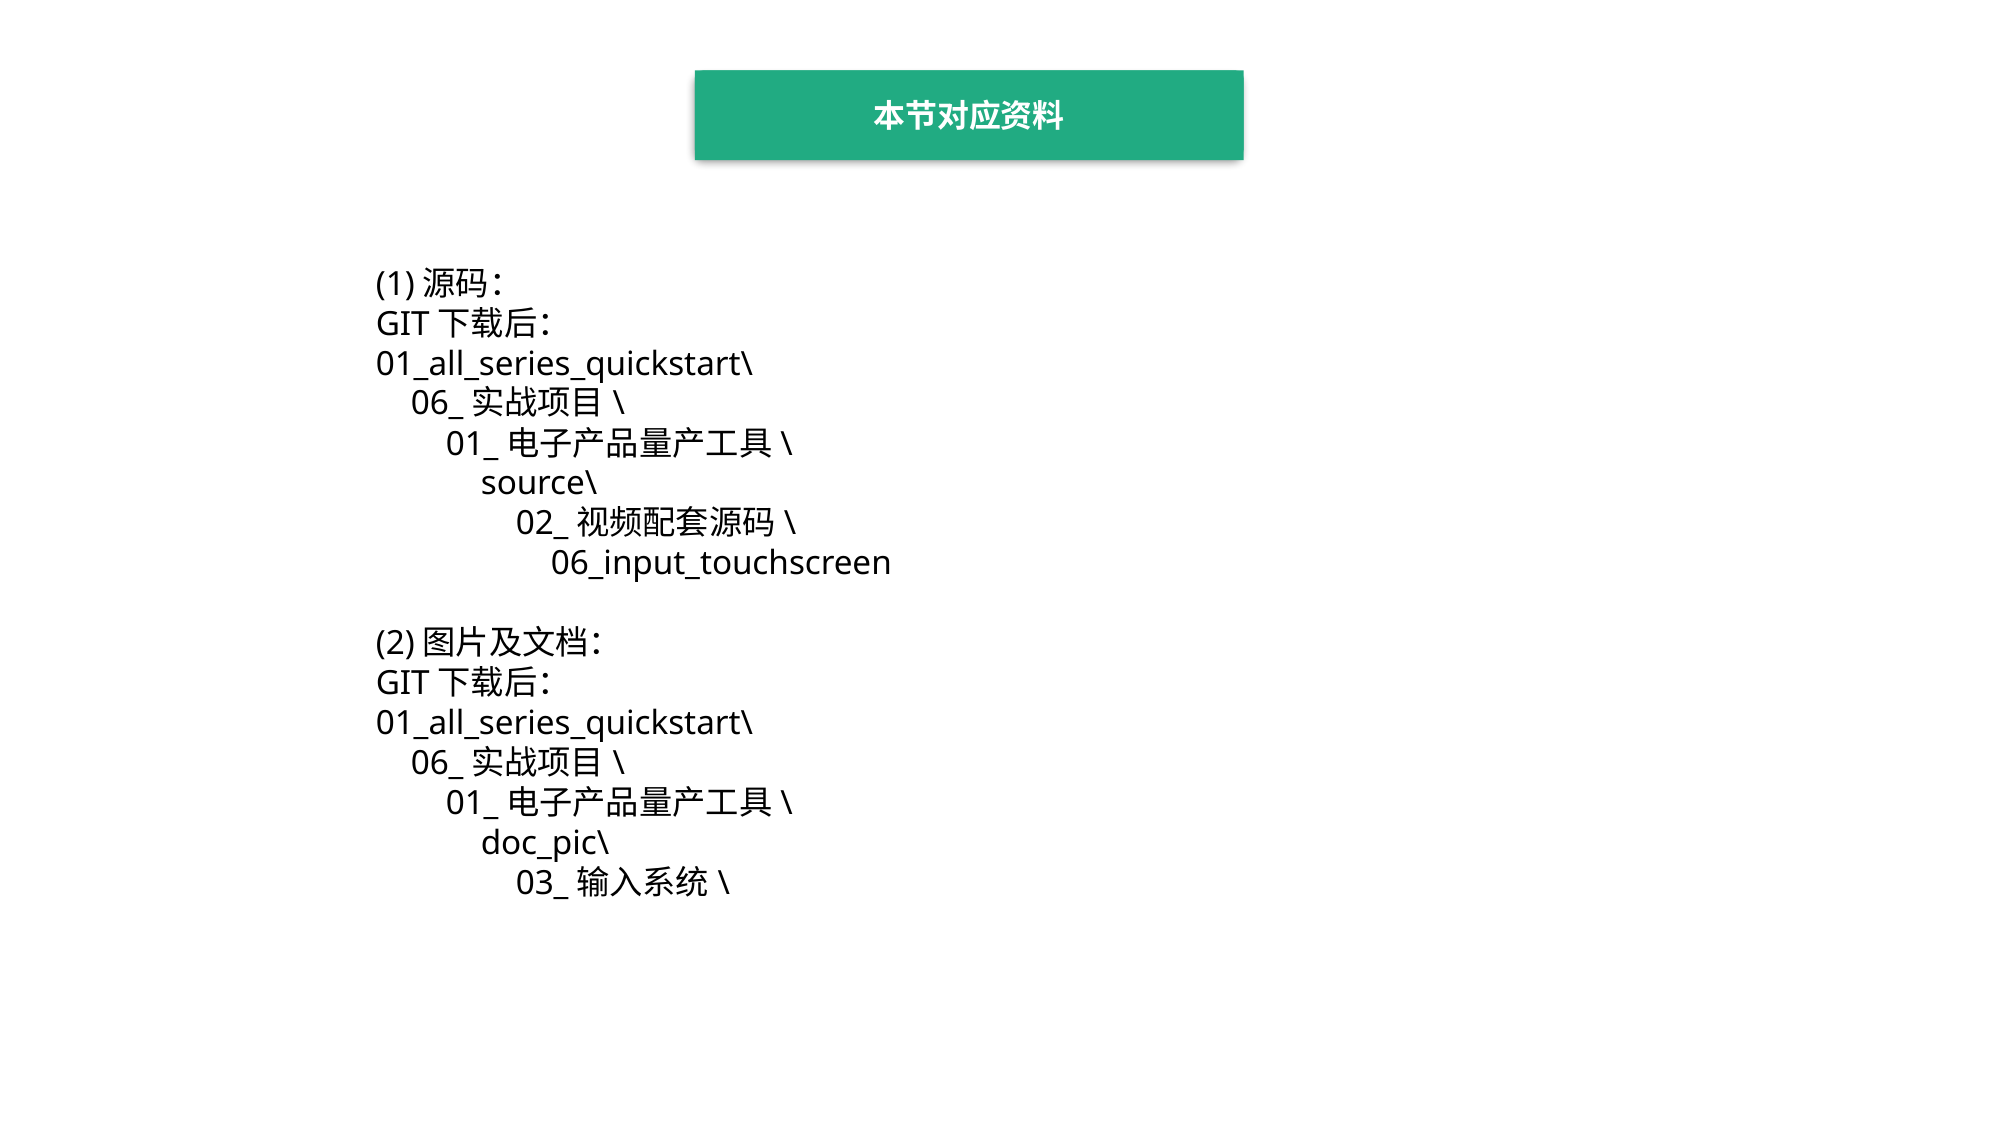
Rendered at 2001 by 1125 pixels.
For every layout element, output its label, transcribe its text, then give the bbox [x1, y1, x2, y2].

text_box (1)源码： GIT下载后： 01_all_series_quickstart\ 06_实战项目\ 01_电子产品量产工具\ source\ 02_视频配套源码\ 06_input_touchscreen (2)图片及文档： GIT下载后： 01_all_series_quickstart\ 06_实战项目\ 01_电子产品量产工具\ doc_pic\ 03_输入系统\ [340, 254, 1579, 909]
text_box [694, 70, 1244, 161]
